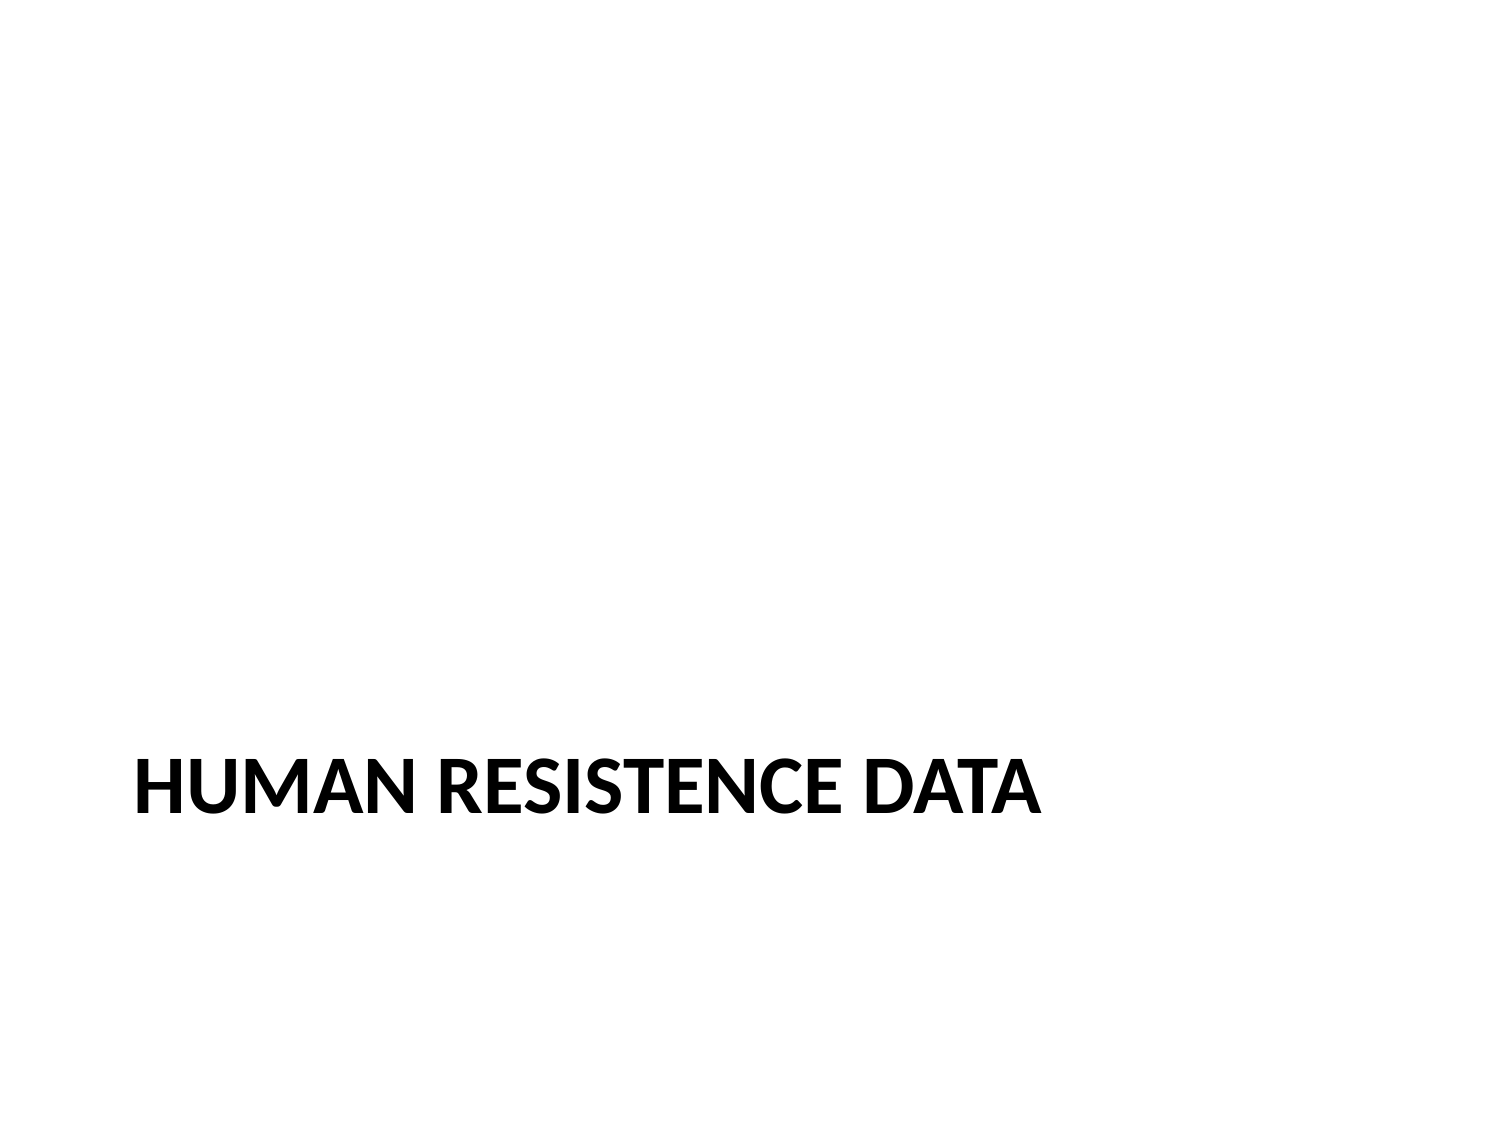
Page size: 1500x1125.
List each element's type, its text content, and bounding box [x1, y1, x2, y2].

title Human Resistence Data [118, 722, 1394, 947]
